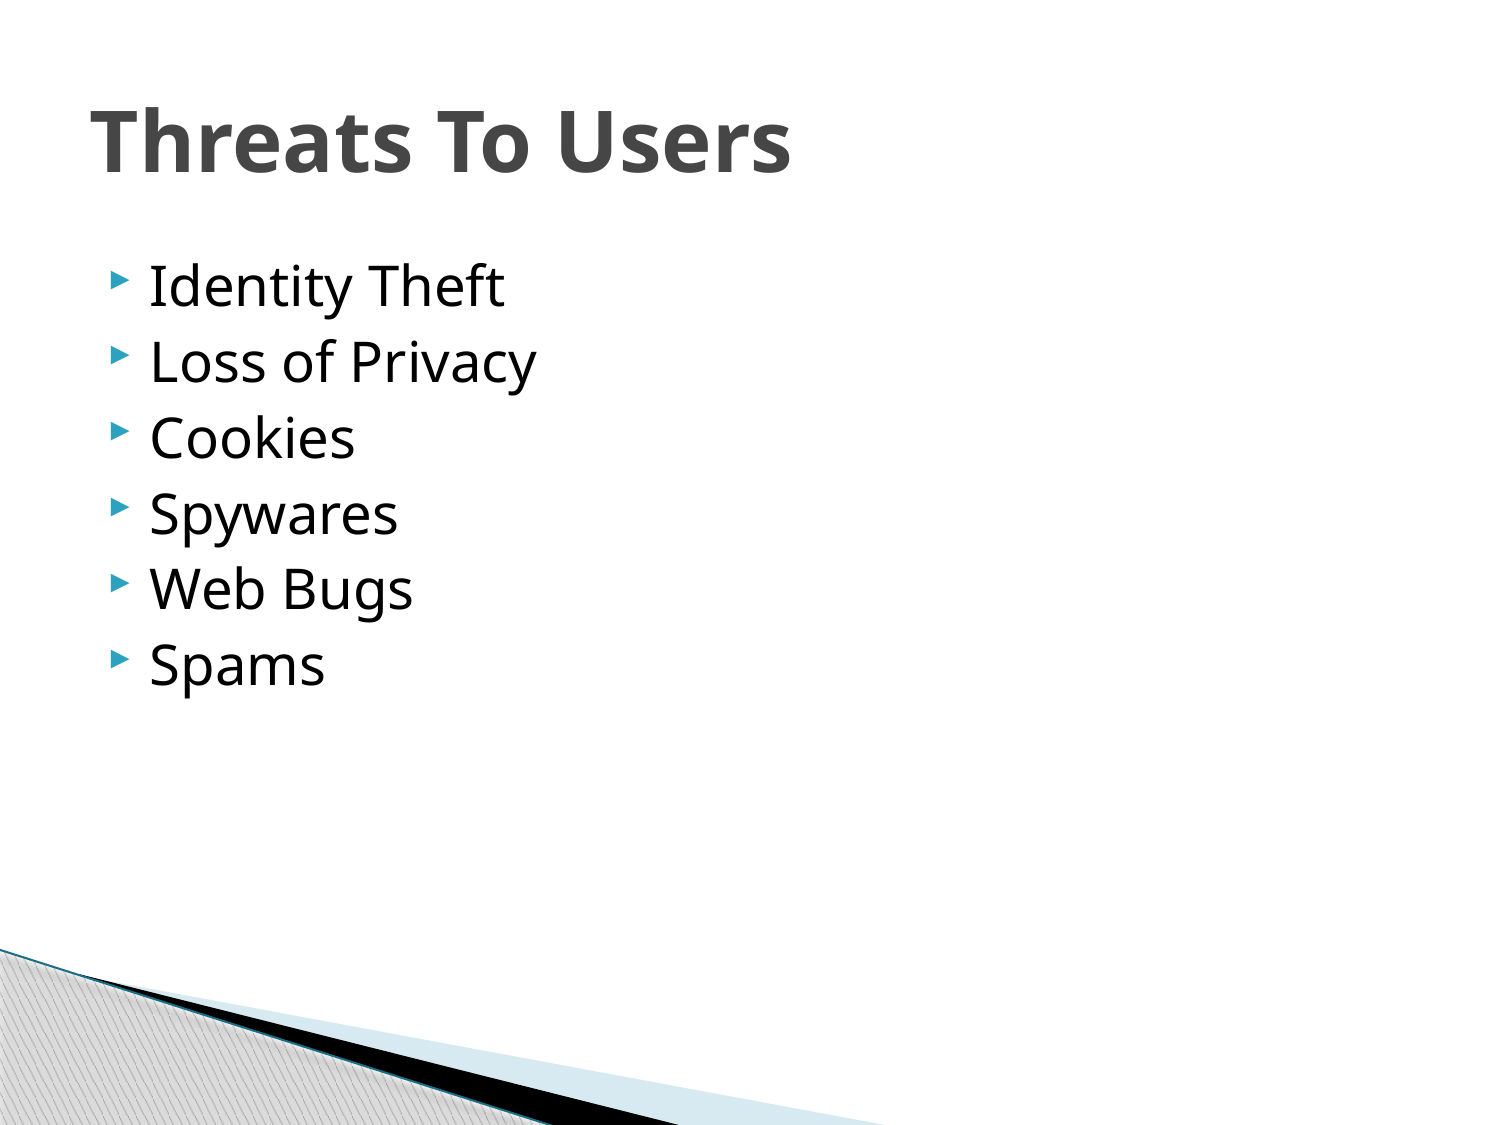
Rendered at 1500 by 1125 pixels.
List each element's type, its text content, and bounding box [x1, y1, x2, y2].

title Threats To Users [75, 45, 1425, 233]
list Identity Theft Loss of Privacy Cookies Spywares Web Bugs Spams [75, 243, 1425, 986]
